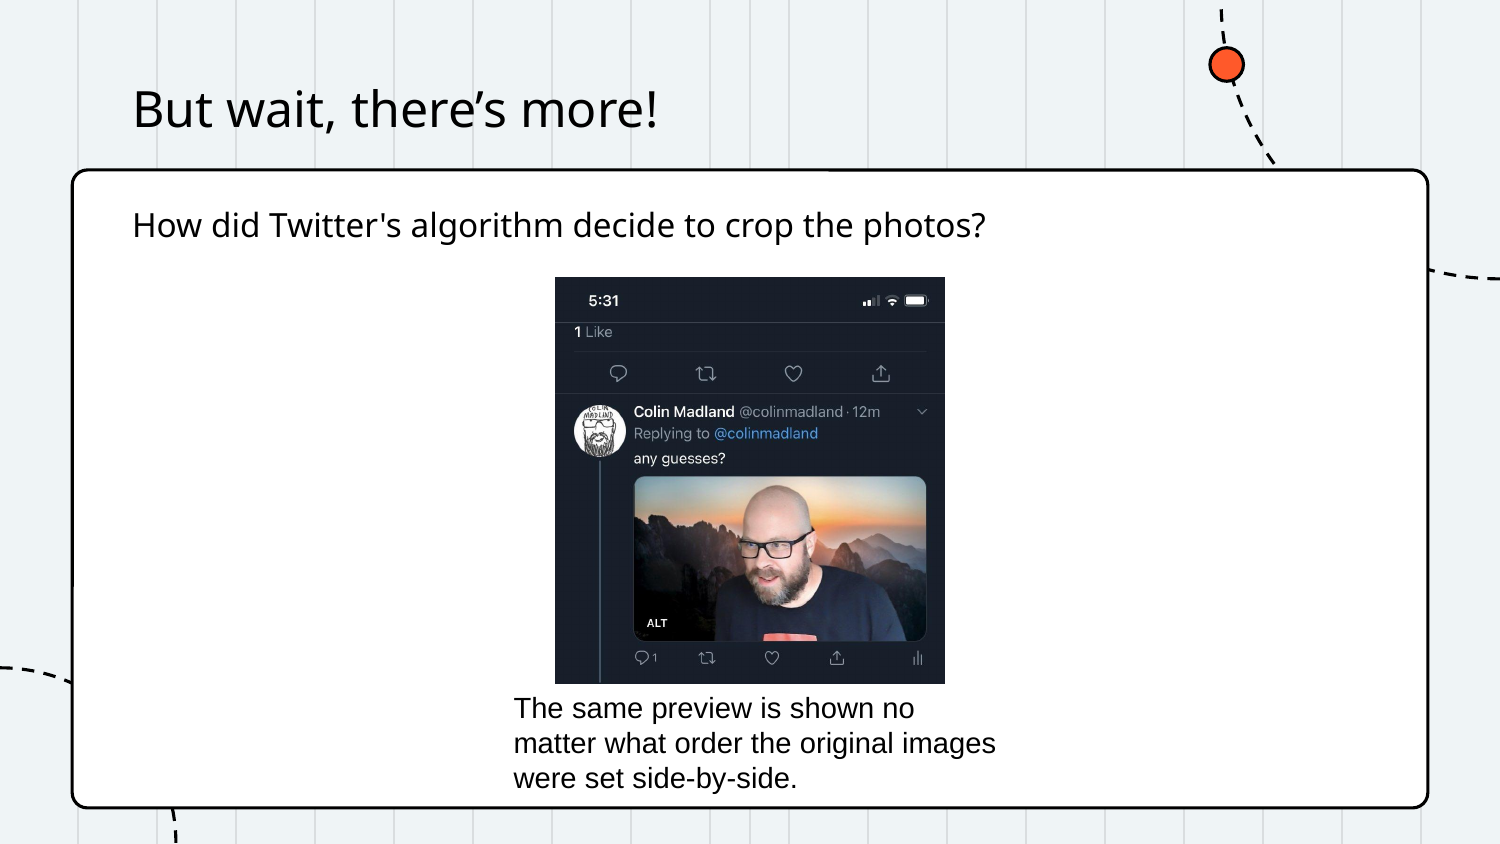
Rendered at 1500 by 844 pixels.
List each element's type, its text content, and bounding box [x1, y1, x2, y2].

title But wait, there’s more! [117, 62, 1383, 157]
picture [554, 277, 946, 684]
list How did Twitter's algorithm decide to crop the photos? [117, 189, 1383, 299]
text_box The same preview is shown no matter what order the original images were set side-by-side. [502, 683, 1018, 800]
